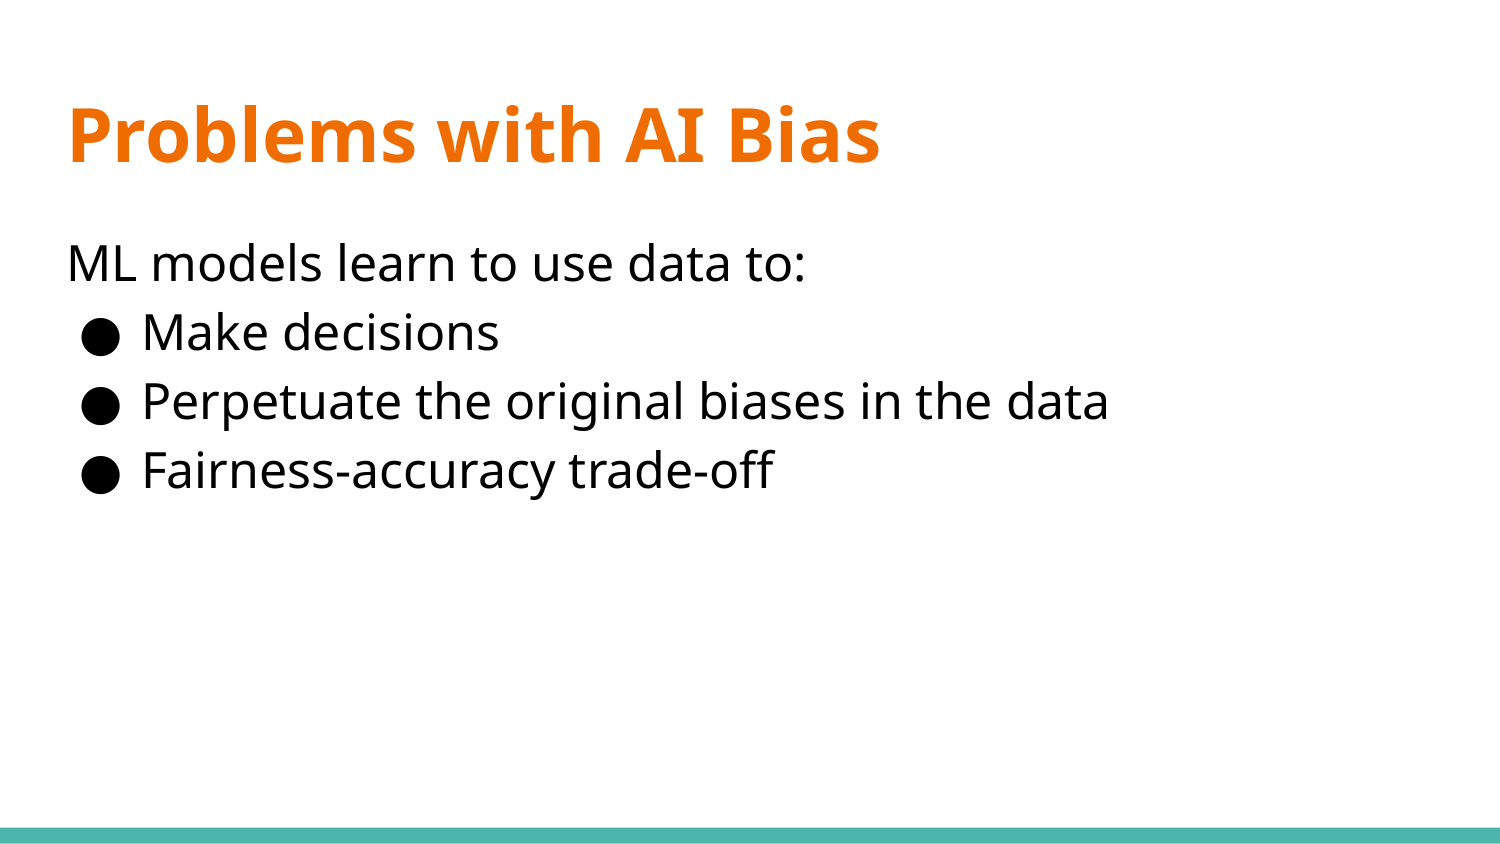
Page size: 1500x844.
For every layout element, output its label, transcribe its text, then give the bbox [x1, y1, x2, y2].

title Problems with AI Bias [51, 72, 1449, 189]
list ML models learn to use data to: Make decisions Perpetuate the original biases in the data Fairness-accuracy trade-off [51, 207, 1449, 750]
